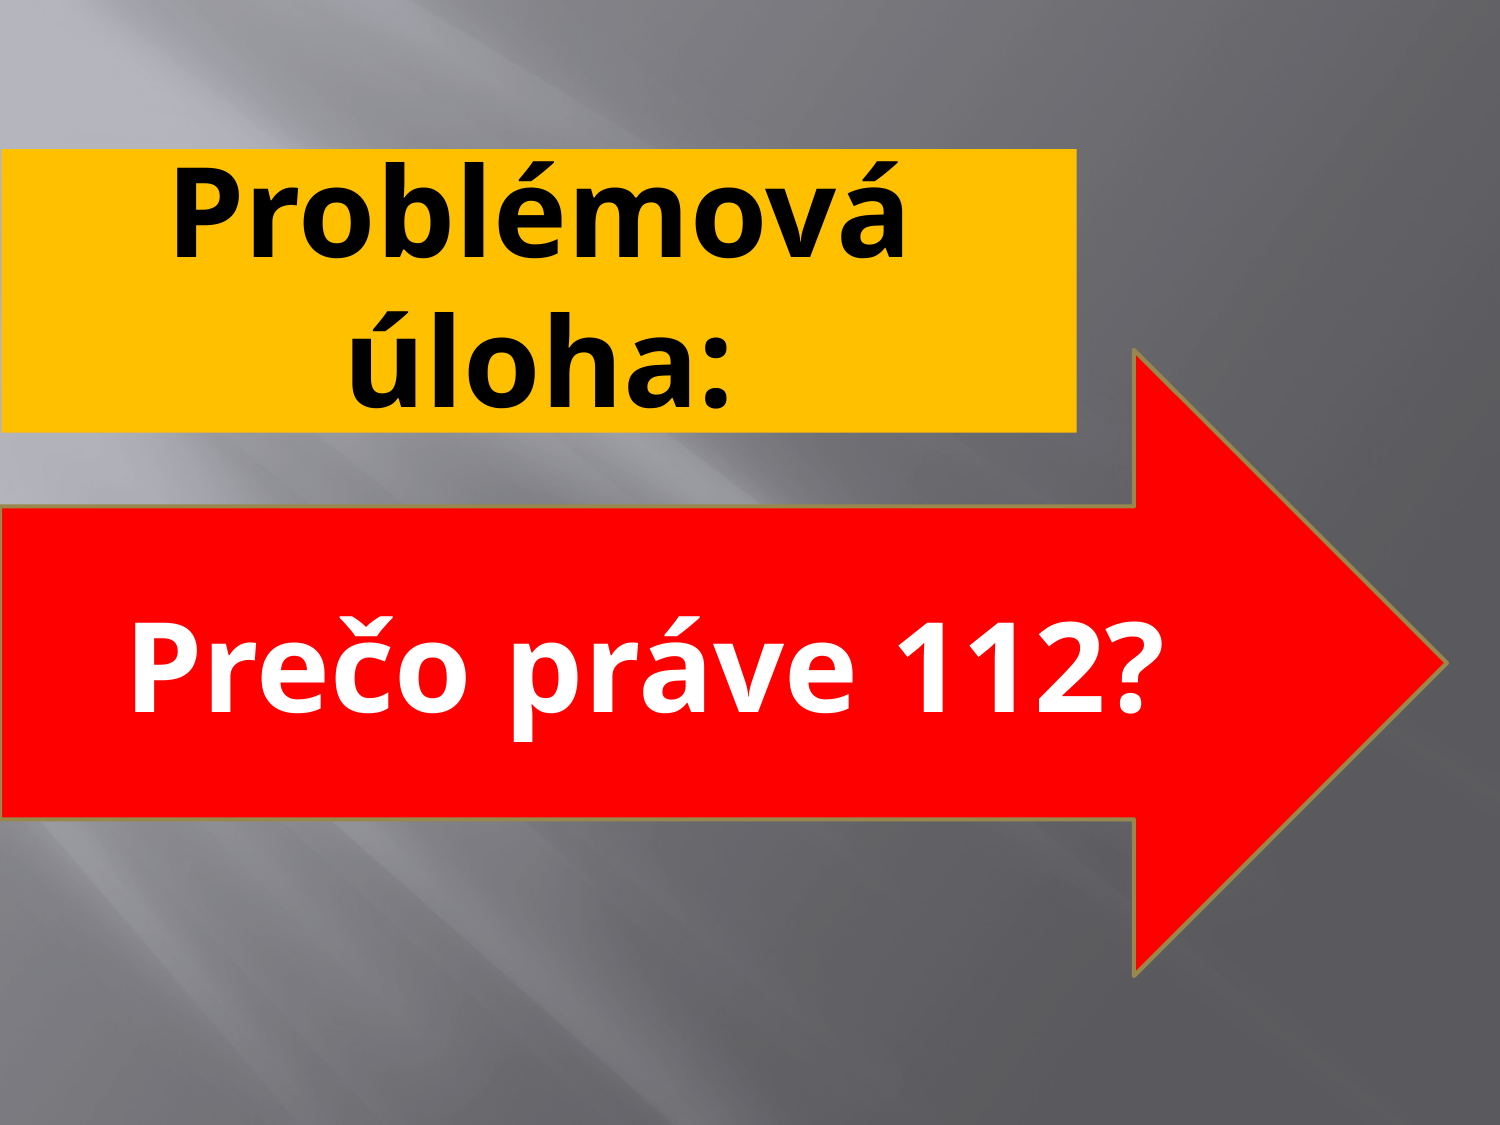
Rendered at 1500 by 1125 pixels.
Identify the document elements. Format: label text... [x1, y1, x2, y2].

title Problémová úloha: [1, 149, 1077, 433]
text_box Prečo práve 112? [0, 347, 1450, 978]
